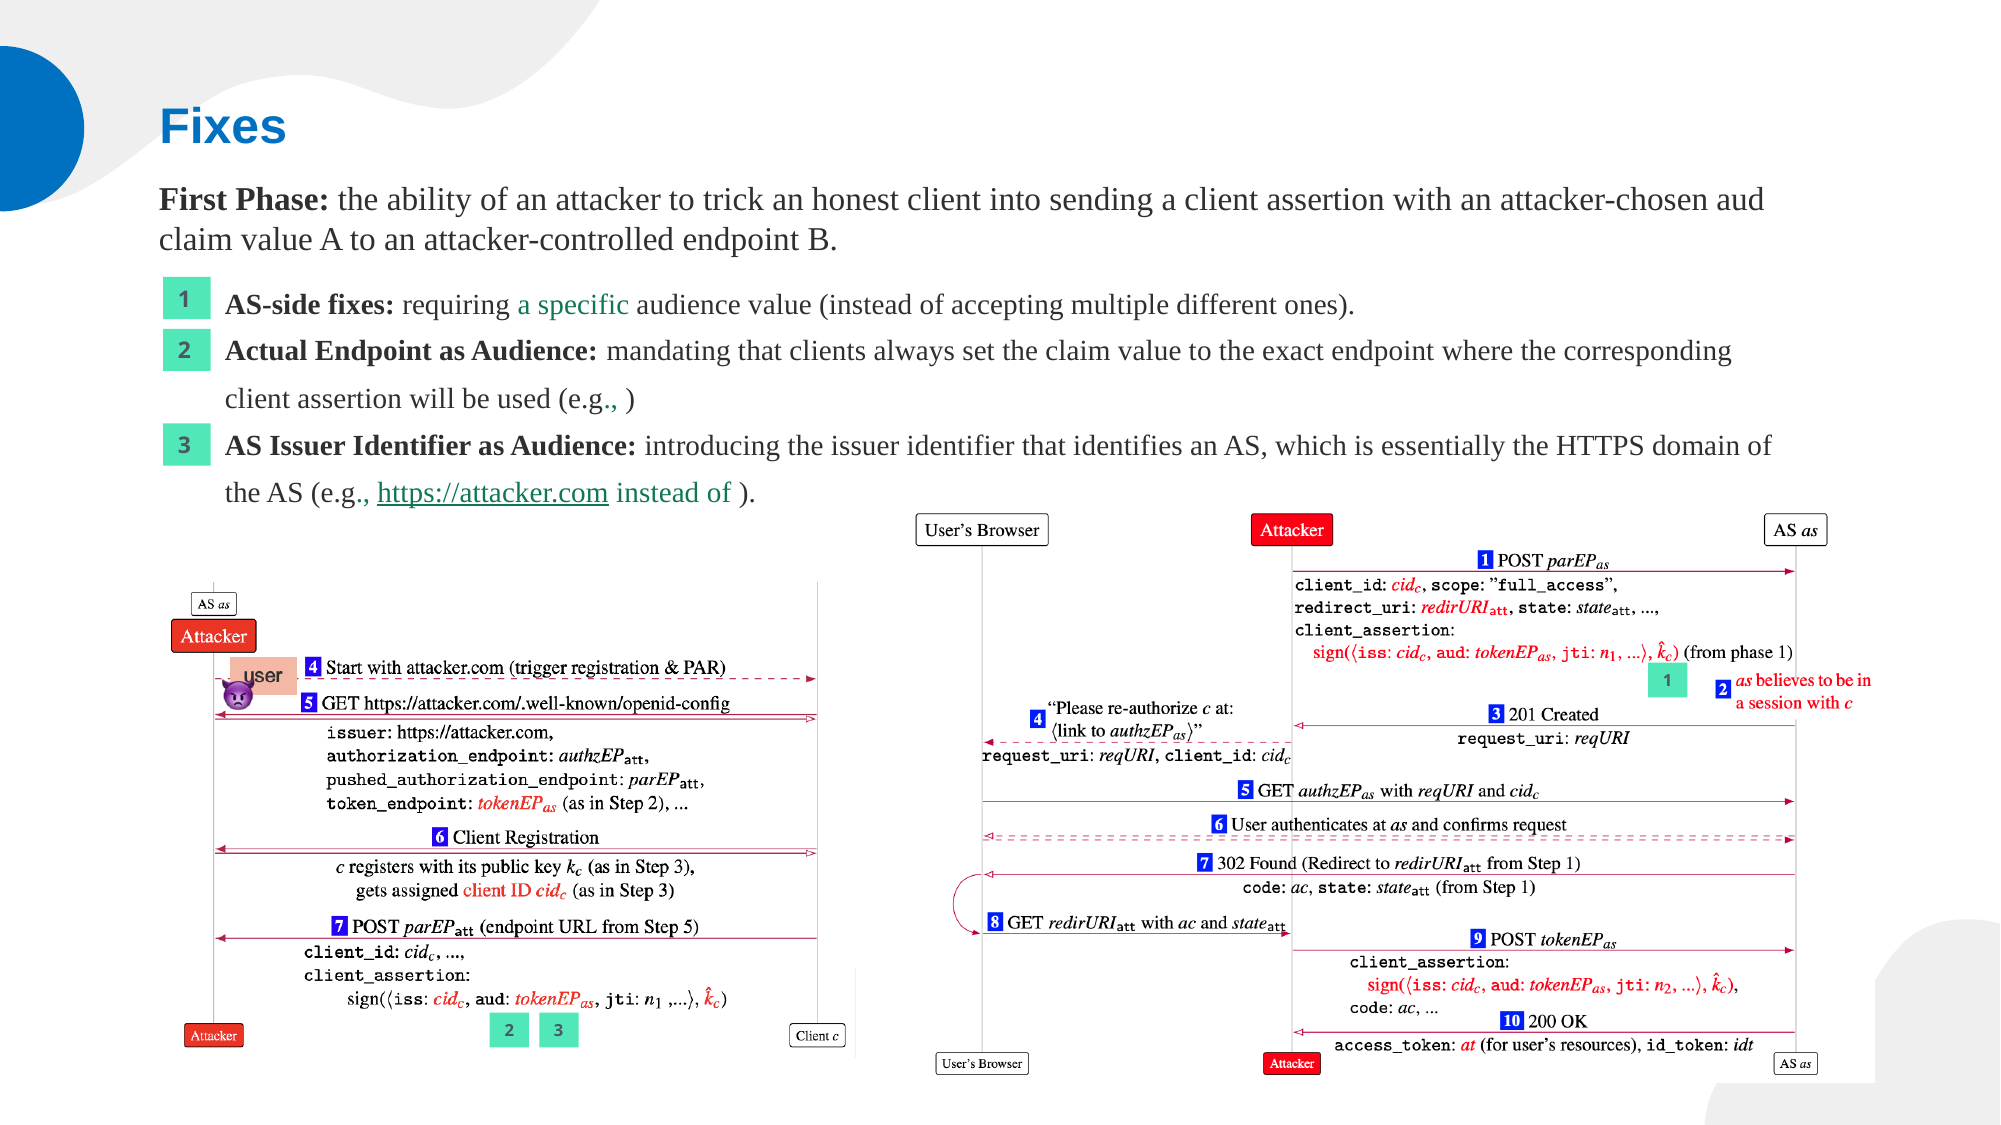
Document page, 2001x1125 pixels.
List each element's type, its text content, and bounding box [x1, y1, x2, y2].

picture [163, 582, 856, 1058]
text_box 2 [163, 328, 211, 371]
text_box 1 [163, 276, 211, 320]
picture [914, 508, 1875, 1083]
title Fixes [144, 42, 1926, 162]
text_box 3 [163, 423, 211, 466]
text_box First Phase: the ability of an attacker to trick an honest client into sending a client assertion with an attacker-chosen aud claim value A to an attacker-controlled endpoint B. [144, 169, 1793, 265]
